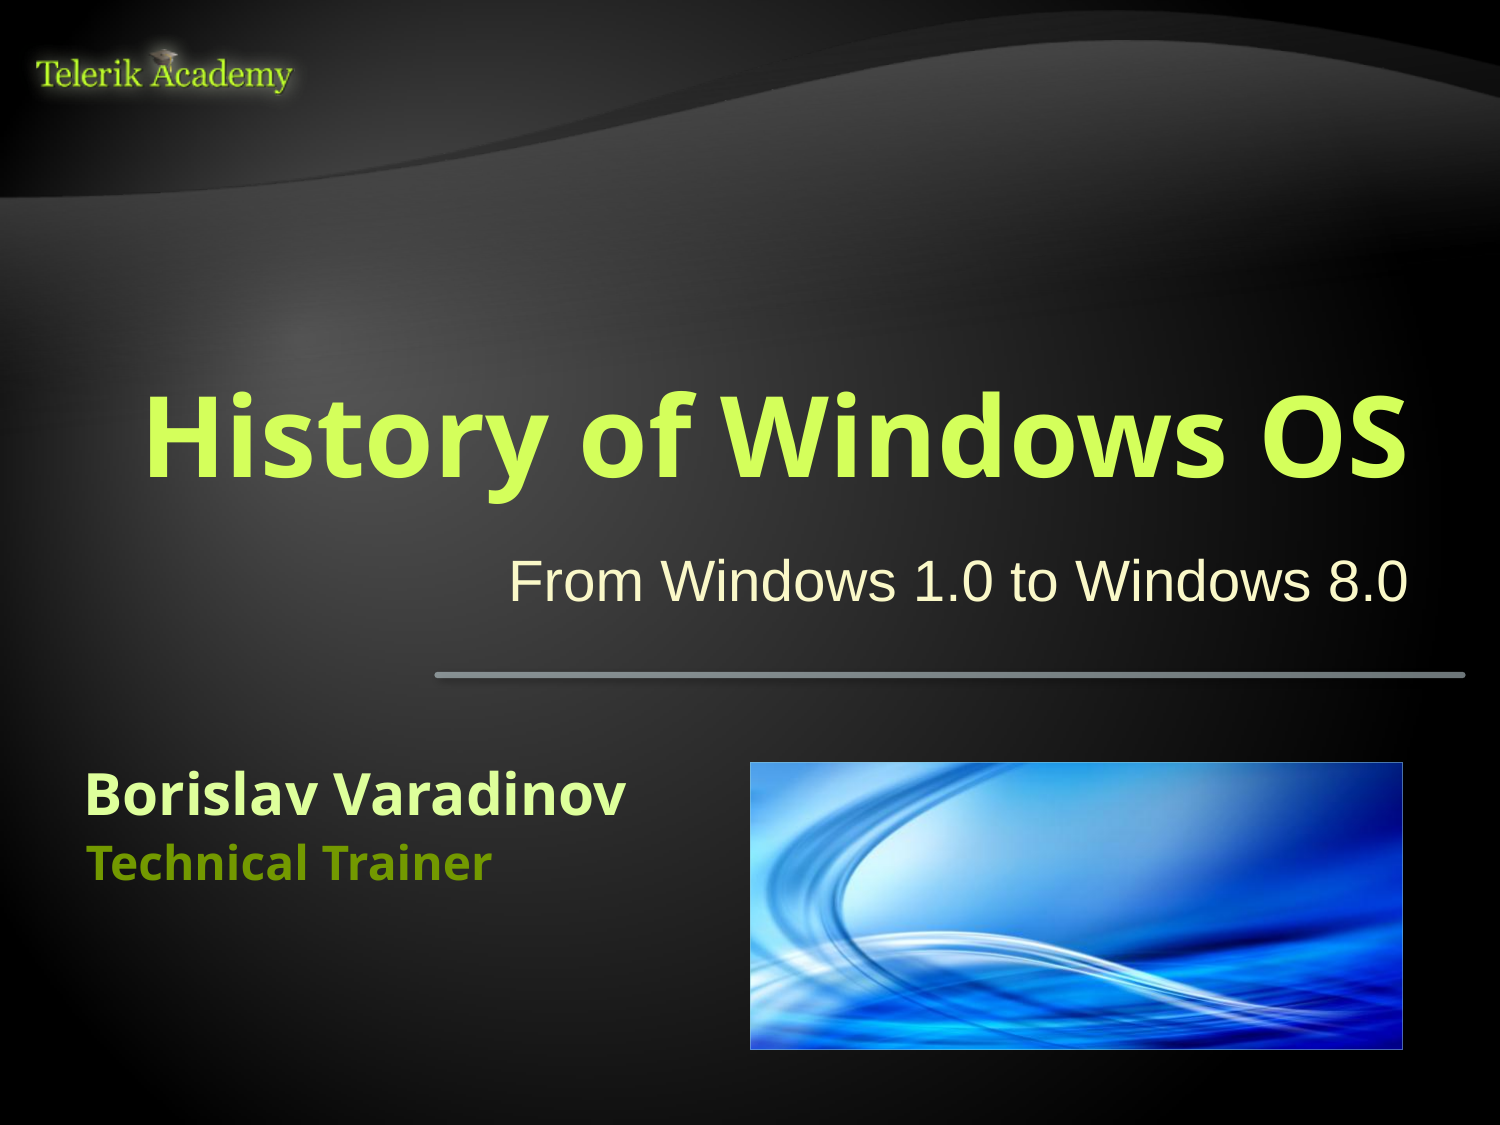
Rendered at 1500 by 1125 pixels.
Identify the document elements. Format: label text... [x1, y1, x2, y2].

subtitle From Windows 1.0 to Windows 8.0 [75, 531, 1425, 625]
title History of Windows OS [75, 249, 1425, 500]
picture [0, 0, 1500, 1125]
list Borislav Varadinov [68, 750, 701, 838]
list Technical Trainer [70, 825, 701, 901]
